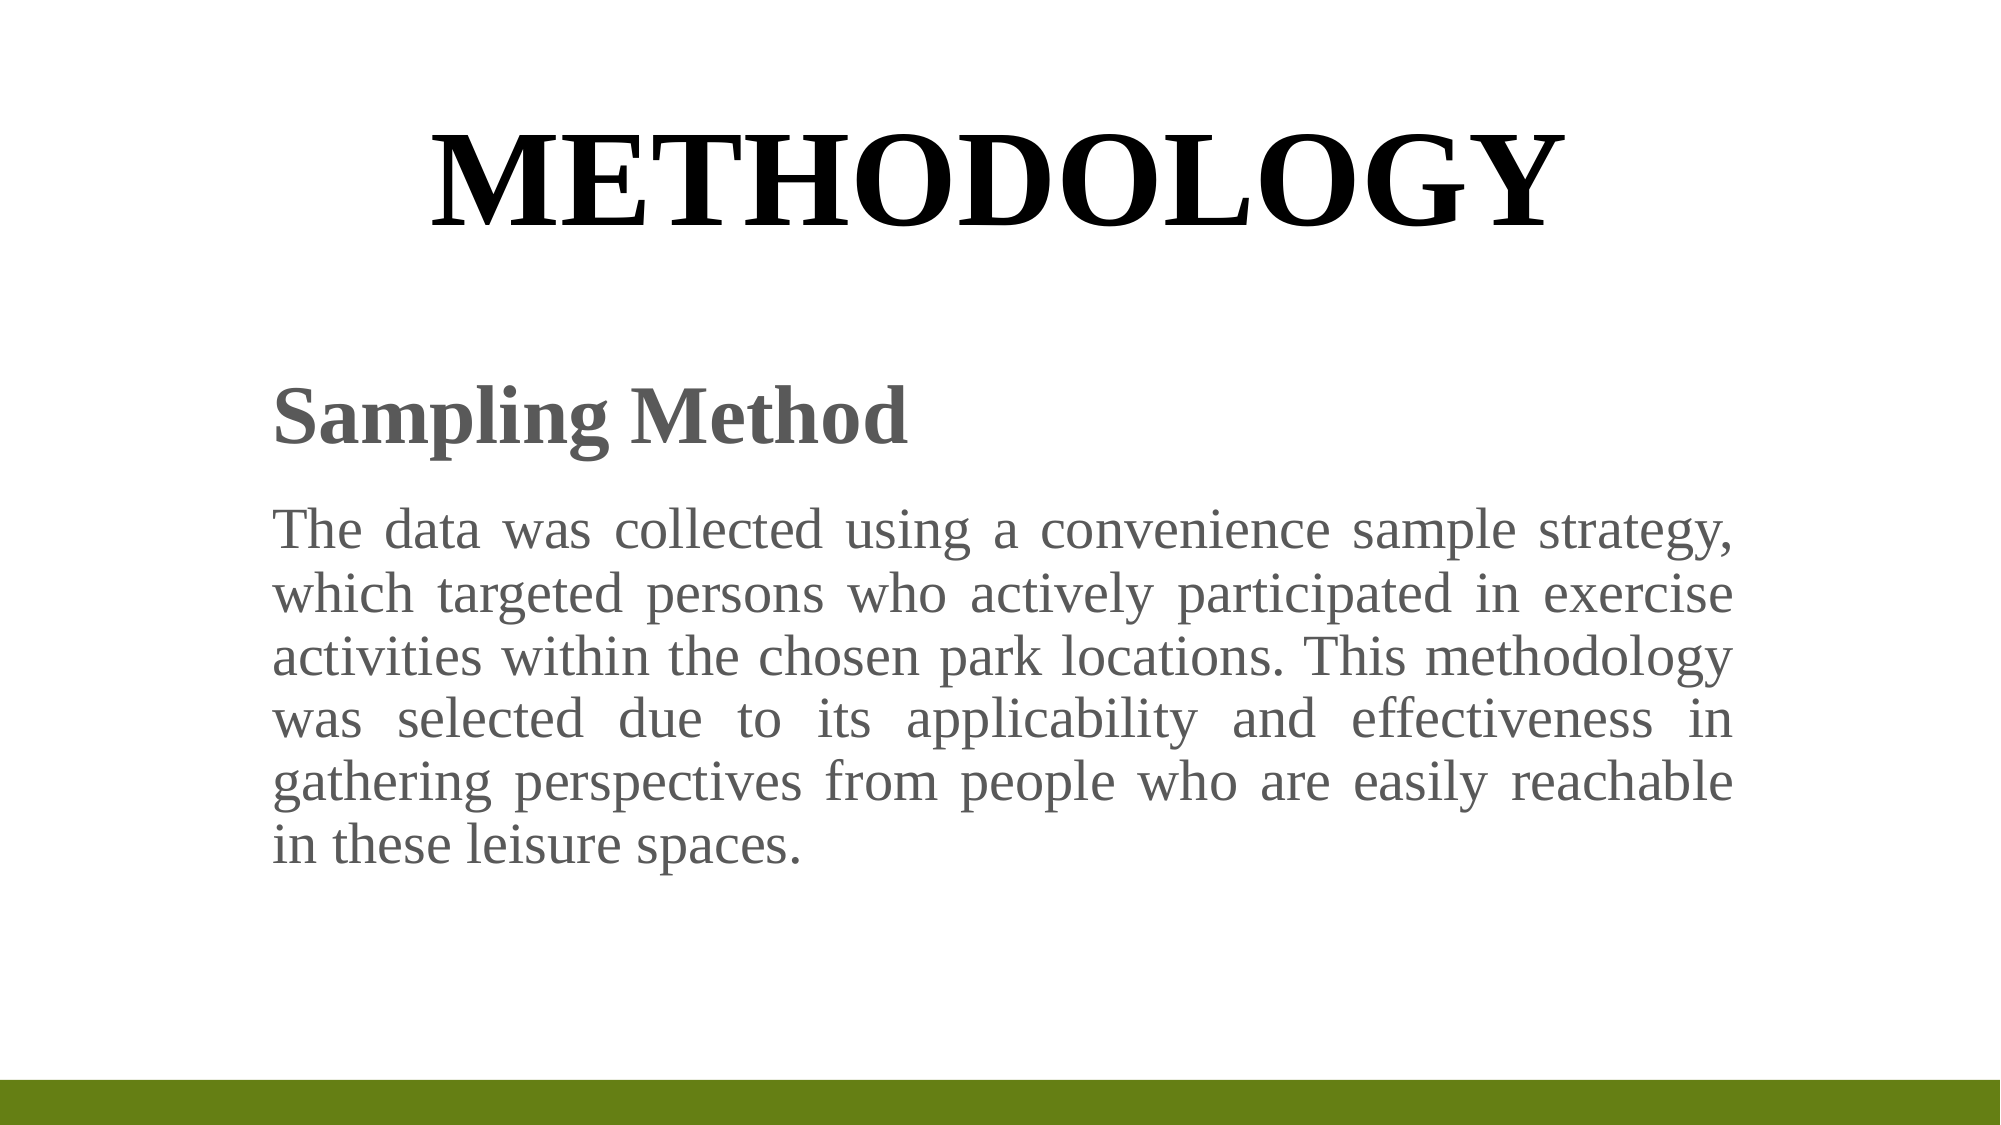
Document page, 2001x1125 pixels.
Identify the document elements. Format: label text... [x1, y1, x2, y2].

list Sampling Method The data was collected using a convenience sample strategy, which targeted persons who actively participated in exercise activities within the chosen park locations. This methodology was selected due to its applicability and effectiveness in gathering perspectives from people who are easily reachable in these leisure spaces. [249, 281, 1750, 1013]
title methodology [249, 75, 1750, 263]
